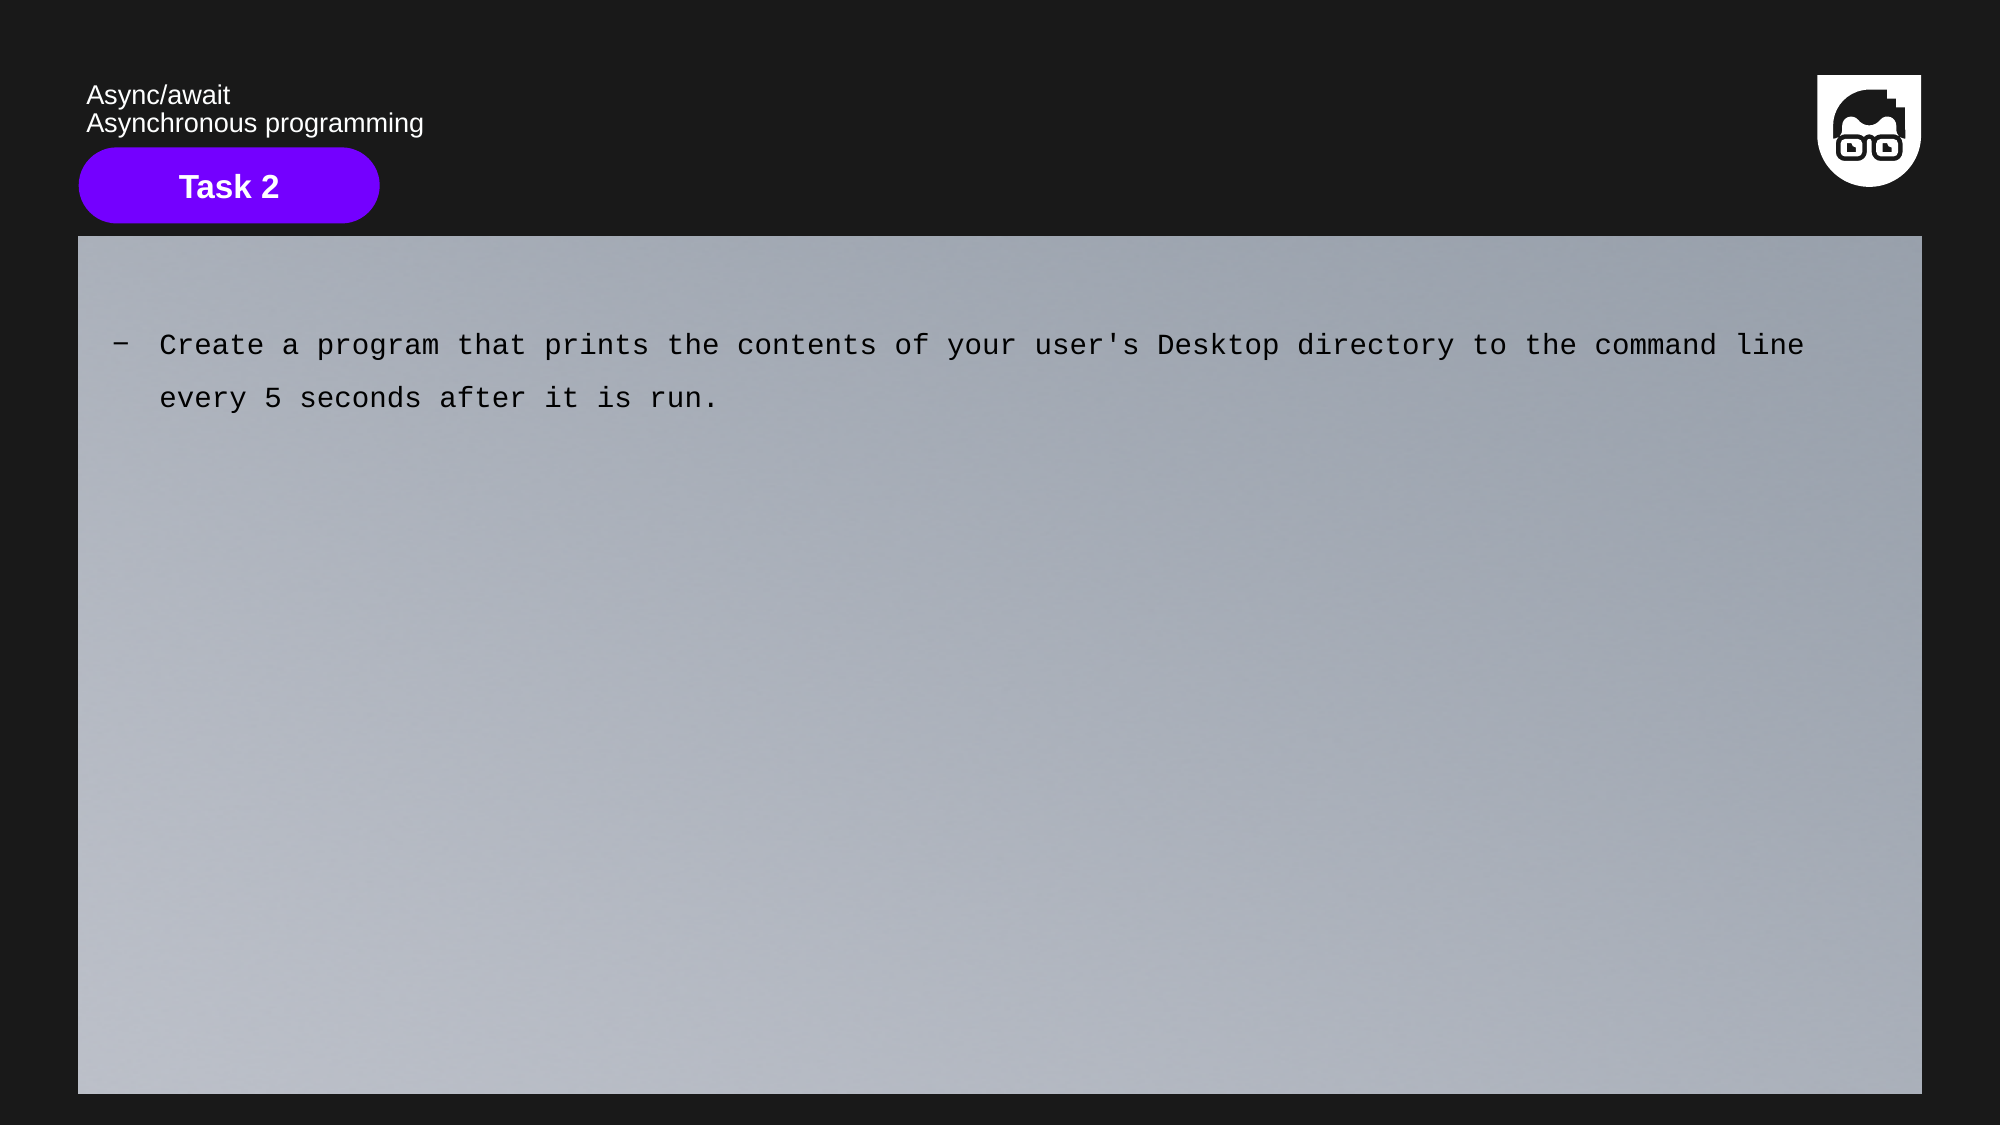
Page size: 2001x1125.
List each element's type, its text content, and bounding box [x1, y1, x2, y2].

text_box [78, 147, 380, 224]
list Async/await Asynchronous programming [78, 75, 1000, 150]
picture [78, 236, 1922, 1095]
